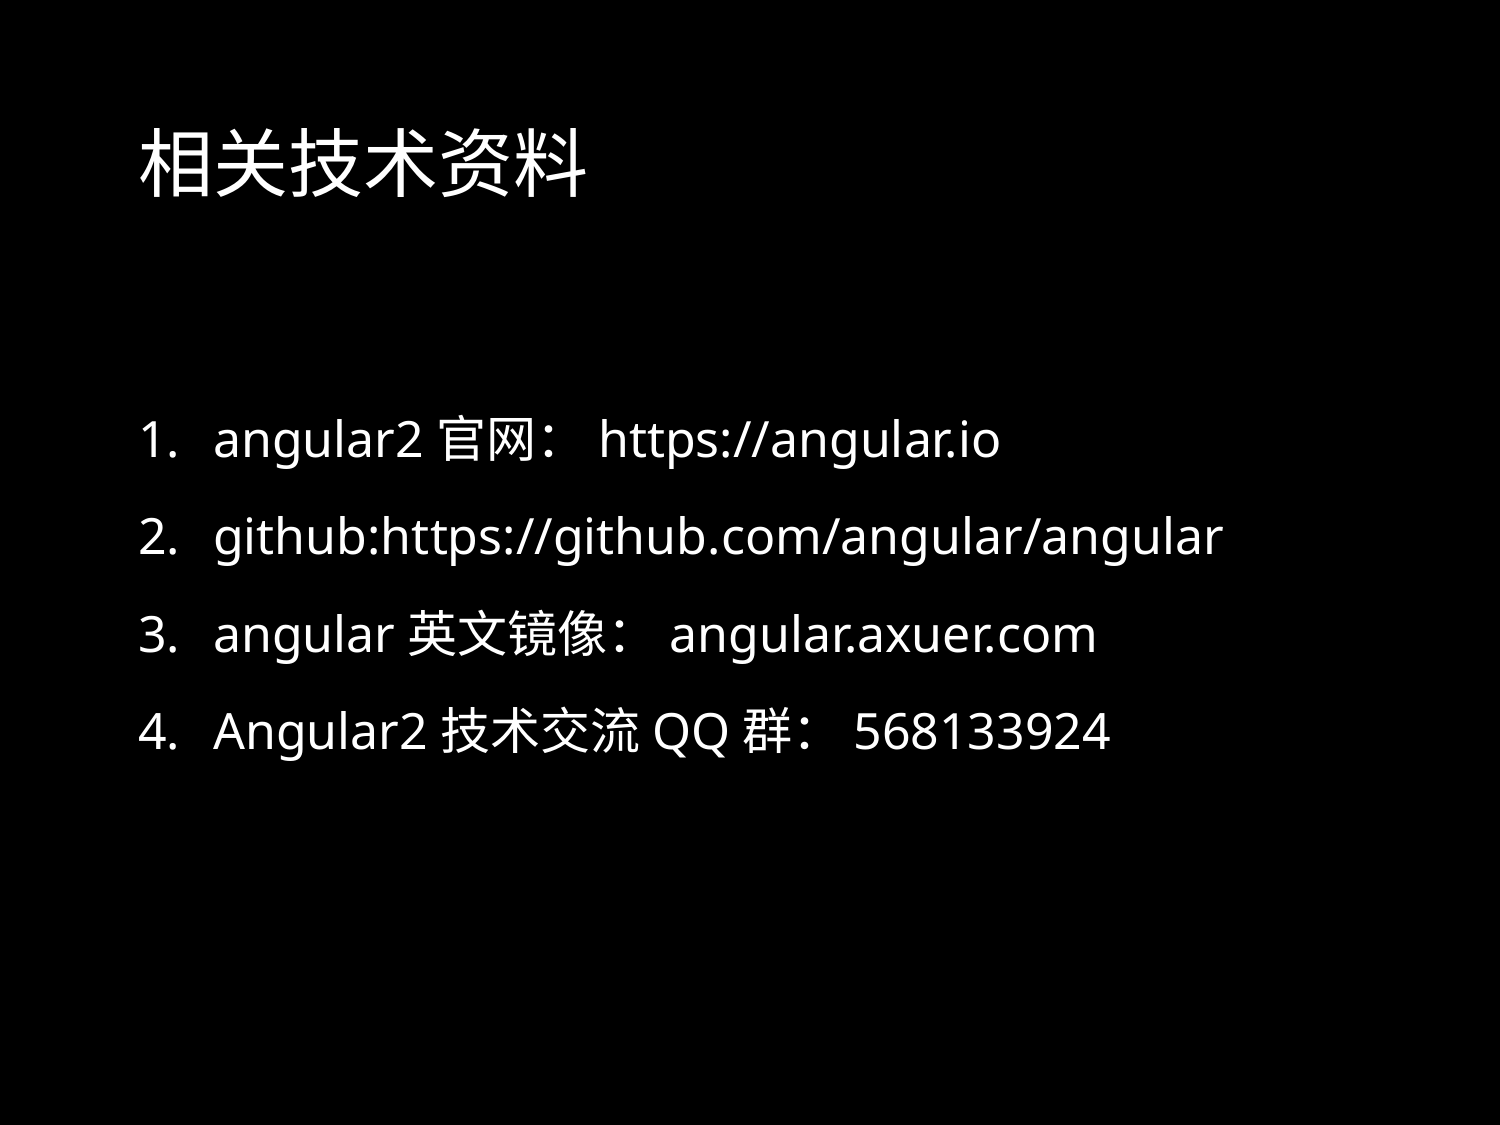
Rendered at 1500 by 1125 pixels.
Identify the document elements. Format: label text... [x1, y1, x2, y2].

text_box angular2官网：https://angular.io github:https://github.com/angular/angular angular英文镜像：angular.axuer.com Angular2技术交流QQ群：568133924 [123, 301, 1400, 926]
title 相关技术资料 [123, 21, 1314, 301]
